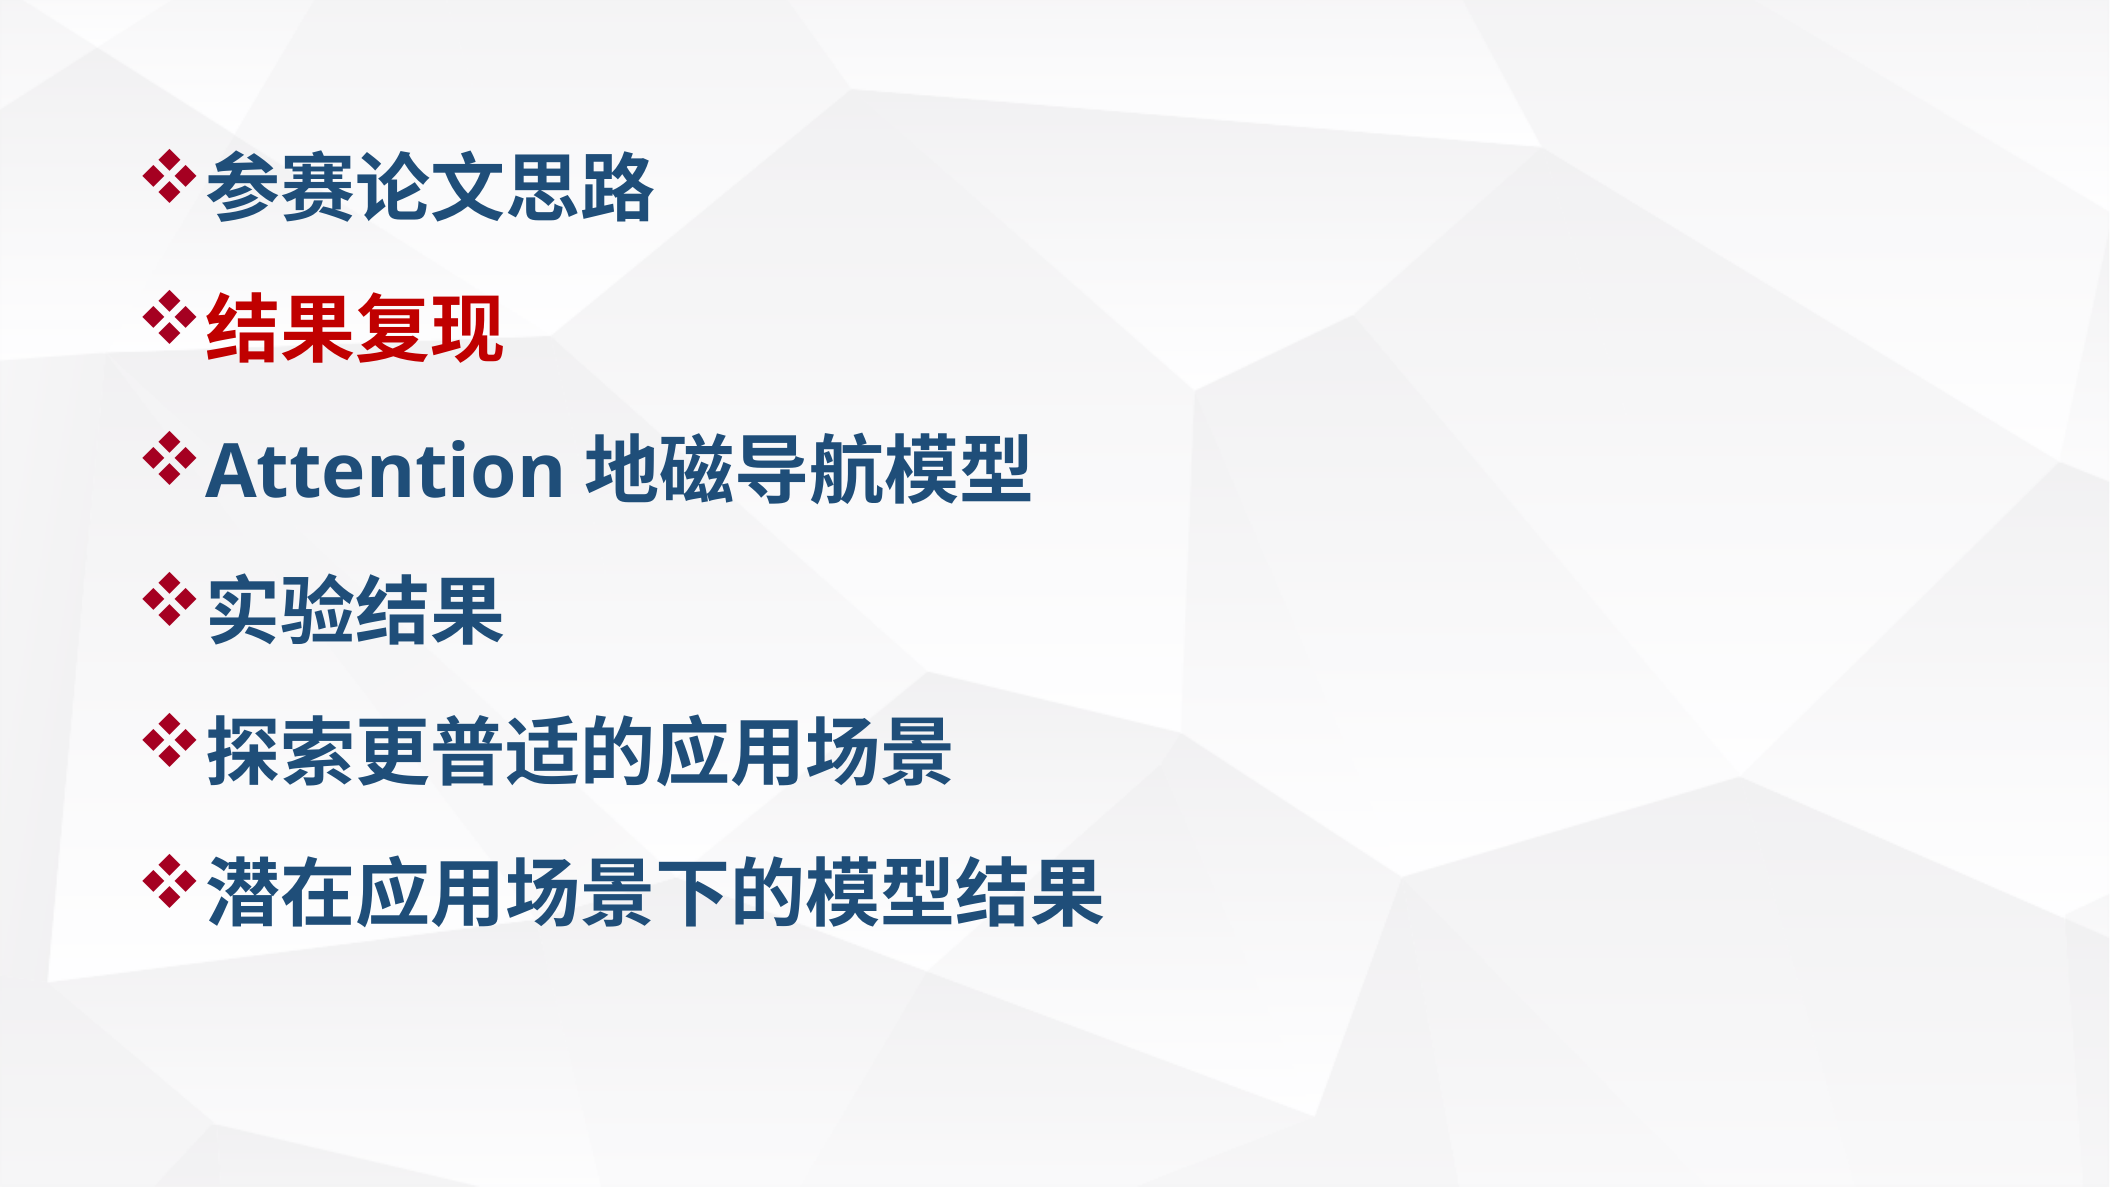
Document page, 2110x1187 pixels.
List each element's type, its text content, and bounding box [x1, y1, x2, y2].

picture [0, 0, 2110, 1187]
text_box 参赛论文思路 结果复现 Attention地磁导航模型 实验结果 探索更普适的应用场景 潜在应用场景下的模型结果 [121, 97, 1539, 806]
